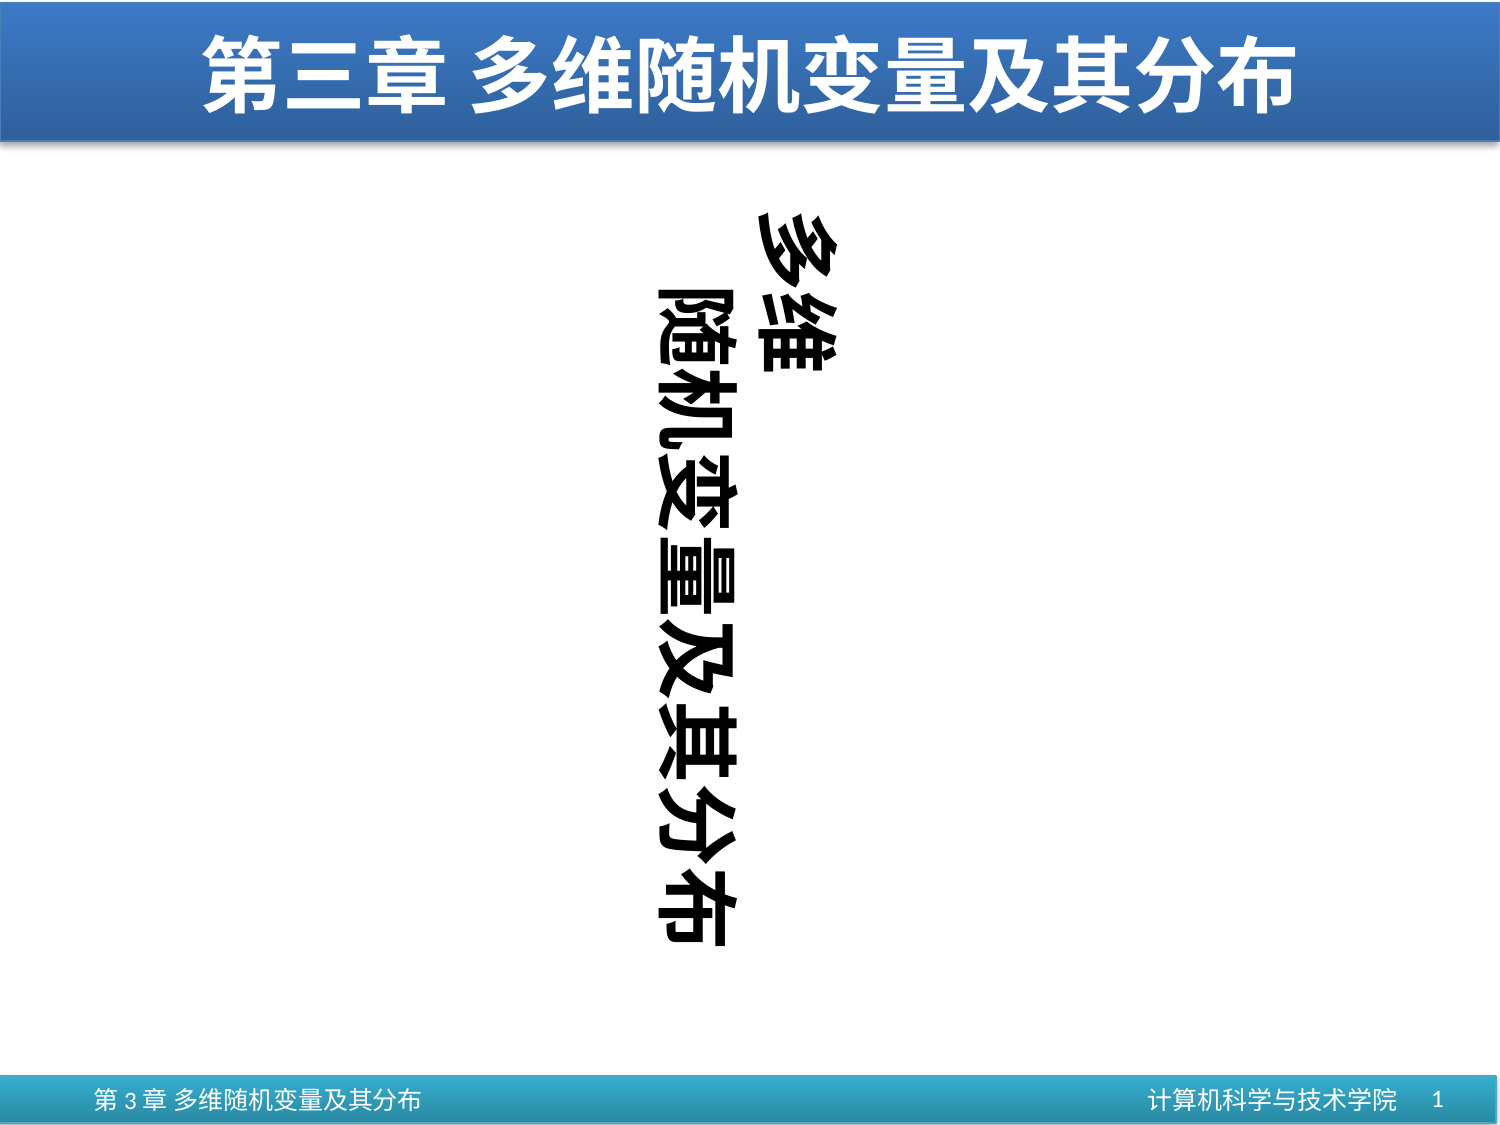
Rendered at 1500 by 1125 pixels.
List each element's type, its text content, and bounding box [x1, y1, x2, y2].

title 第三章 多维随机变量及其分布 [75, 15, 1425, 132]
text_box 多维 随机变量及其分布 [588, 135, 892, 1035]
